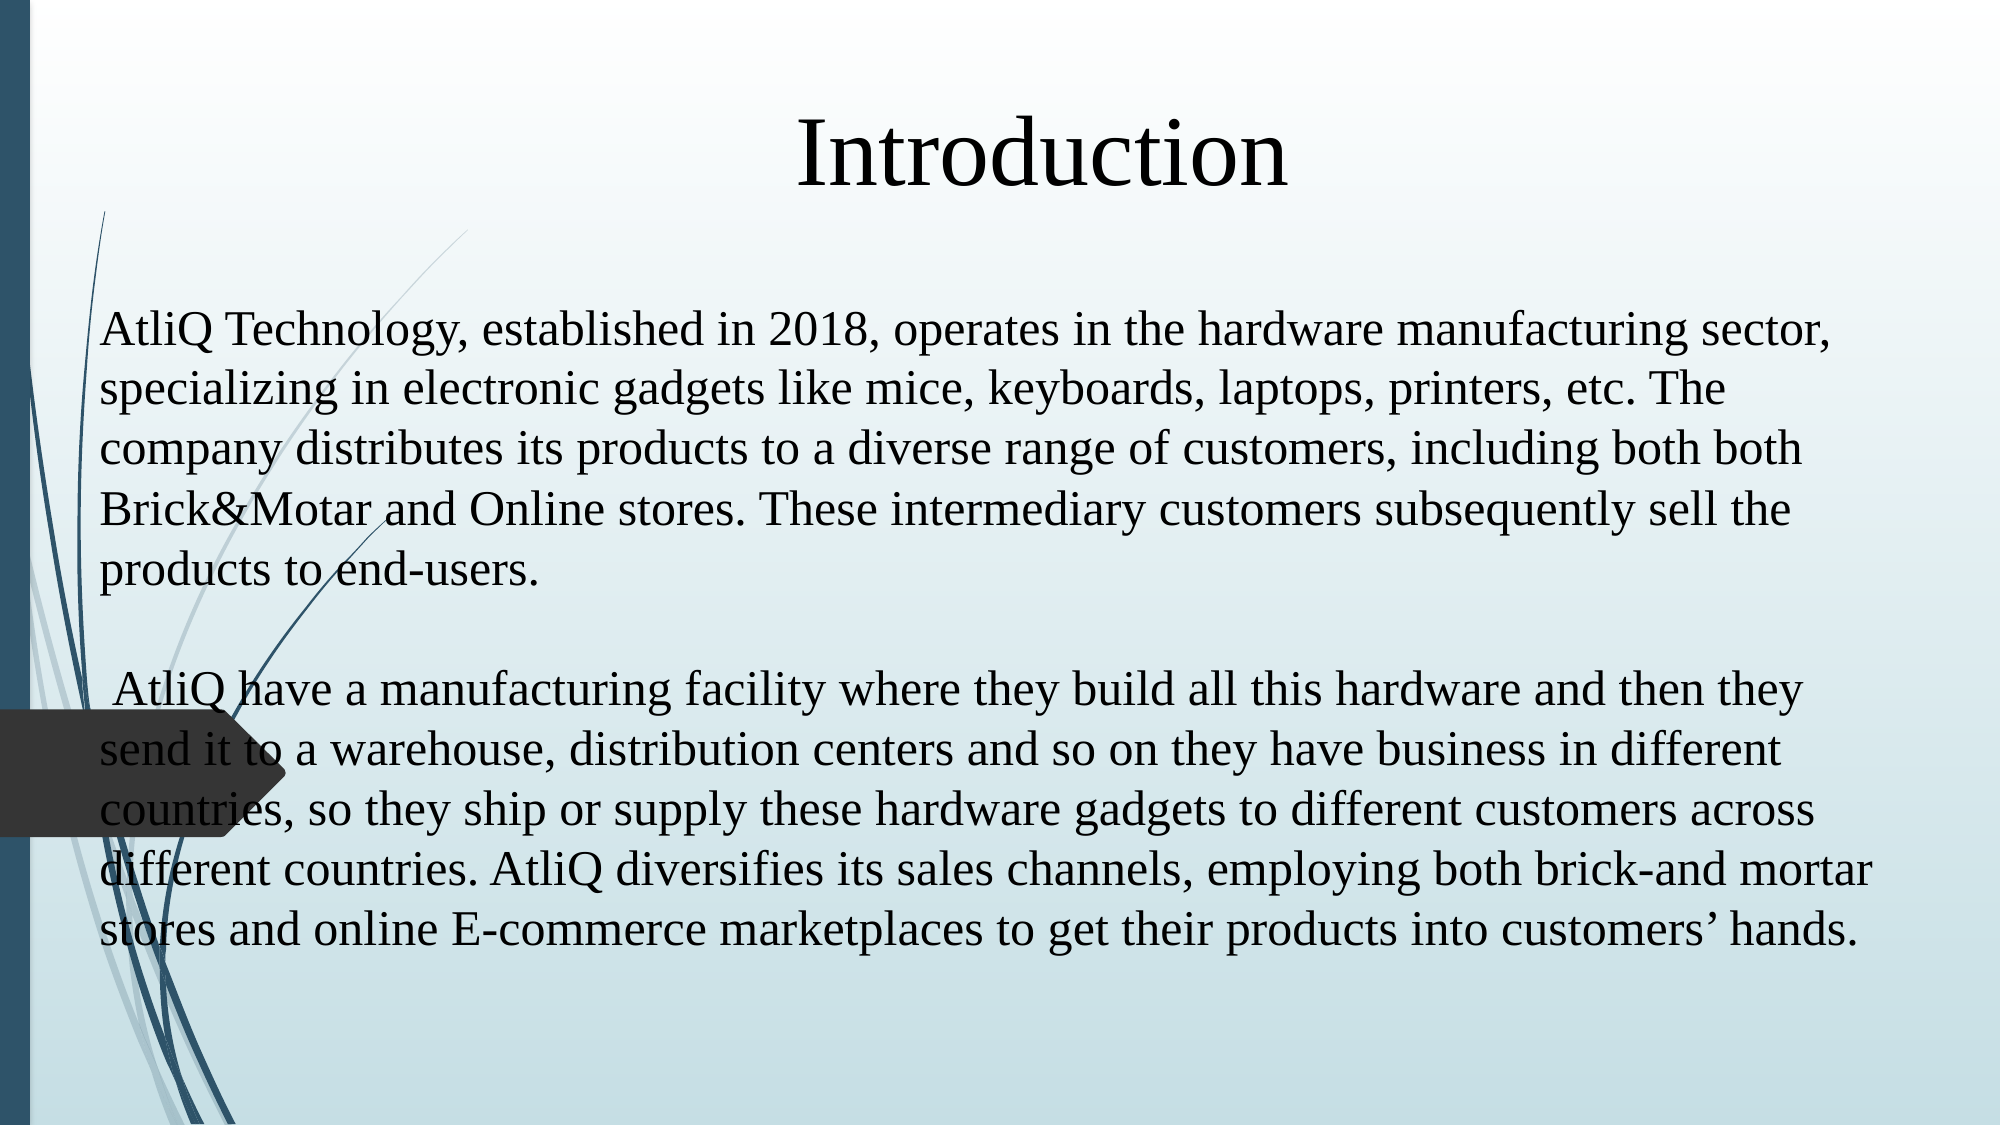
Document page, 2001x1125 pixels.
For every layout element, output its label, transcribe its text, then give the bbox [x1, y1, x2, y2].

text_box Introduction [381, 77, 1705, 213]
text_box AtliQ Technology, established in 2018, operates in the hardware manufacturing sector, specializing in electronic gadgets like mice, keyboards, laptops, printers, etc. The company distributes its products to a diverse range of customers, including both both Brick&Motar and Online stores. These intermediary customers subsequently sell the products to end-users. AtliQ have a manufacturing facility where they build all this hardware and then they send it to a warehouse, distribution centers and so on they have business in different countries, so they ship or supply these hardware gadgets to different customers across different countries. AtliQ diversifies its sales channels, employing both brick-and mortar stores and online E-commerce marketplaces to get their products into customers’ hands. [84, 287, 1922, 963]
